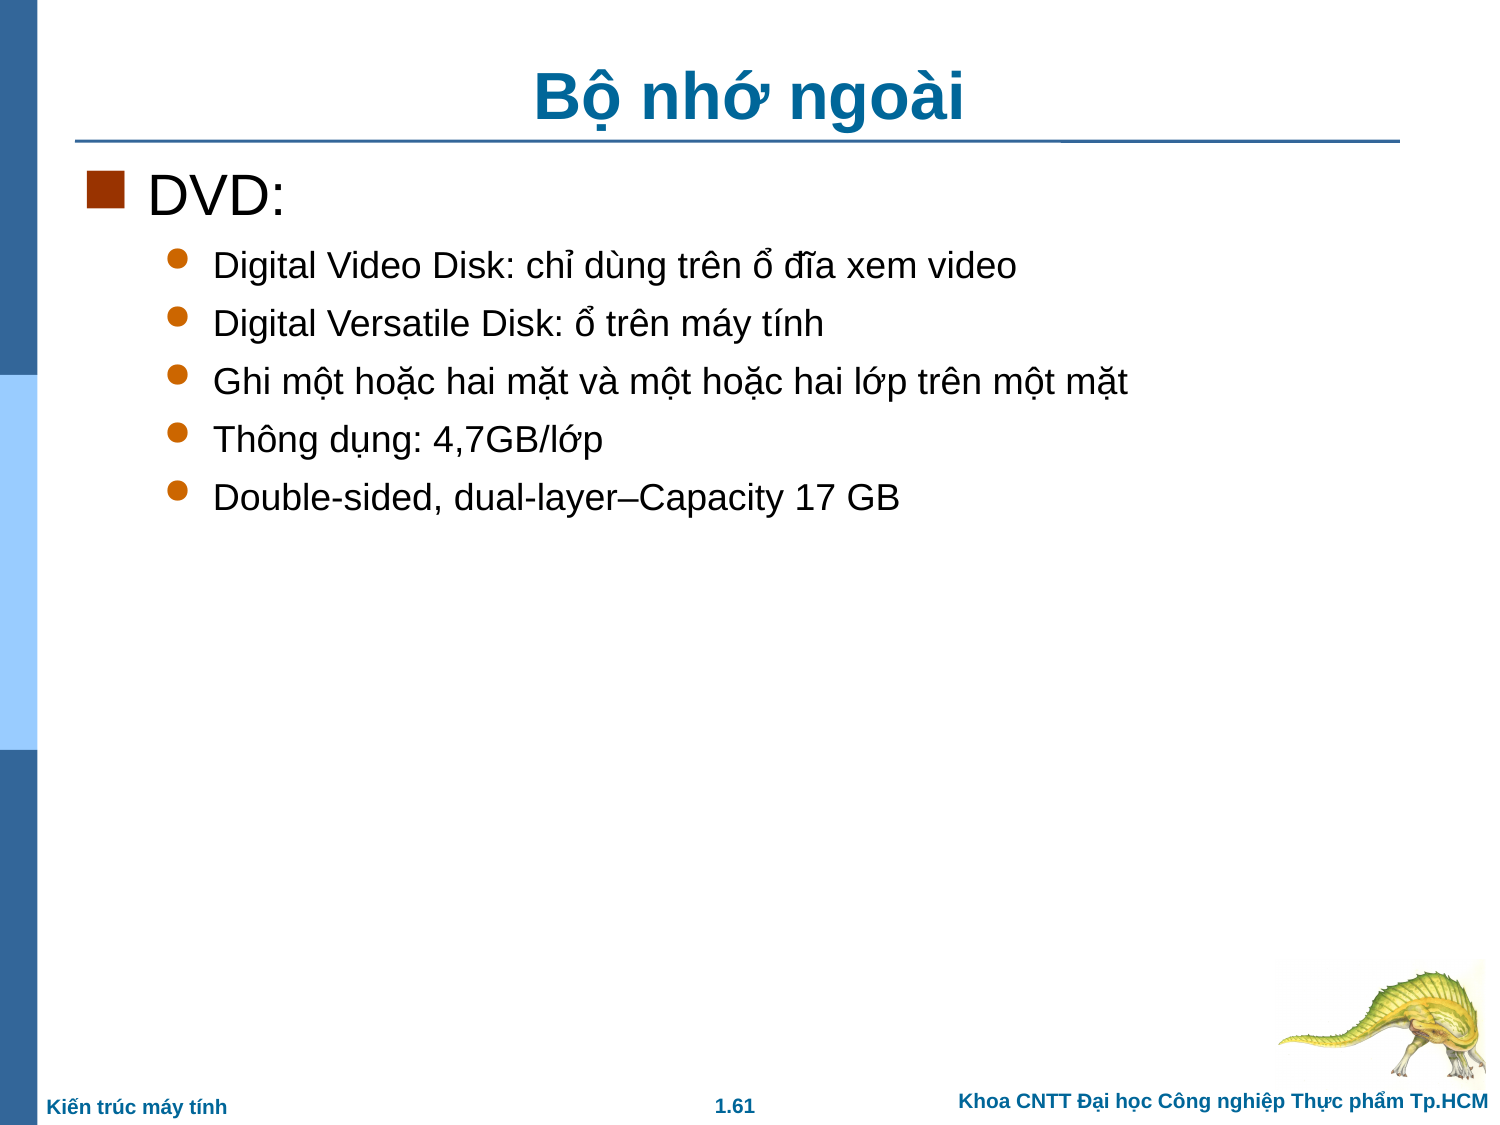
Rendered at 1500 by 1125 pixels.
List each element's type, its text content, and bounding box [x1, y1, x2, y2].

title Bộ nhớ ngoài [75, 45, 1425, 141]
list DVD: Digital Video Disk: chỉ dùng trên ổ đĩa xem video Digital Versatile Disk: ổ trên máy tính Ghi một hoặc hai mặt và một hoặc hai lớp trên một mặt Thông dụng: 4,7GB/lớp Double-sided, dual-layer–Capacity 17 GB [76, 149, 1483, 1125]
